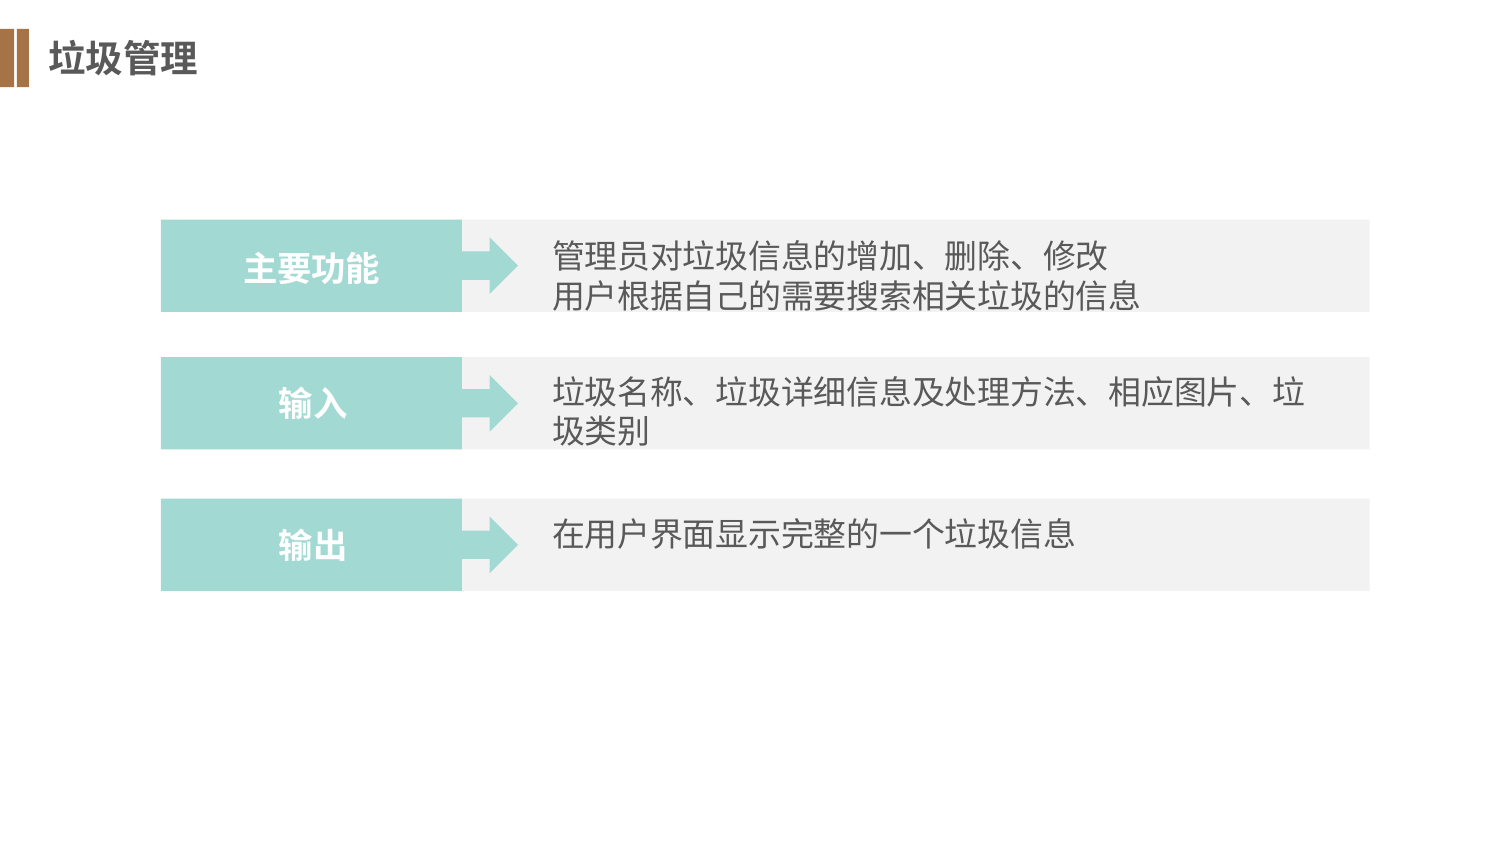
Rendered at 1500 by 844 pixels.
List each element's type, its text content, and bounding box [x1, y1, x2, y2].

text_box [462, 516, 519, 574]
text_box 输入 [210, 374, 416, 431]
text_box [160, 219, 462, 312]
text_box 管理员对垃圾信息的增加、删除、修改 用户根据自己的需要搜索相关垃圾的信息 [537, 228, 1326, 322]
text_box 垃圾名称、垃圾详细信息及处理方法、相应图片、垃圾类别 [537, 364, 1326, 458]
text_box [16, 28, 30, 88]
text_box [462, 219, 1370, 312]
text_box [462, 357, 1370, 450]
text_box 在用户界面显示完整的一个垃圾信息 [537, 505, 1326, 560]
text_box [160, 498, 462, 591]
text_box [160, 357, 462, 450]
text_box [462, 498, 1370, 591]
text_box 主要功能 [208, 239, 415, 296]
text_box 垃圾管理 [33, 28, 405, 88]
text_box [462, 374, 519, 432]
text_box [0, 28, 15, 88]
text_box [462, 237, 519, 295]
text_box 输出 [210, 516, 416, 573]
